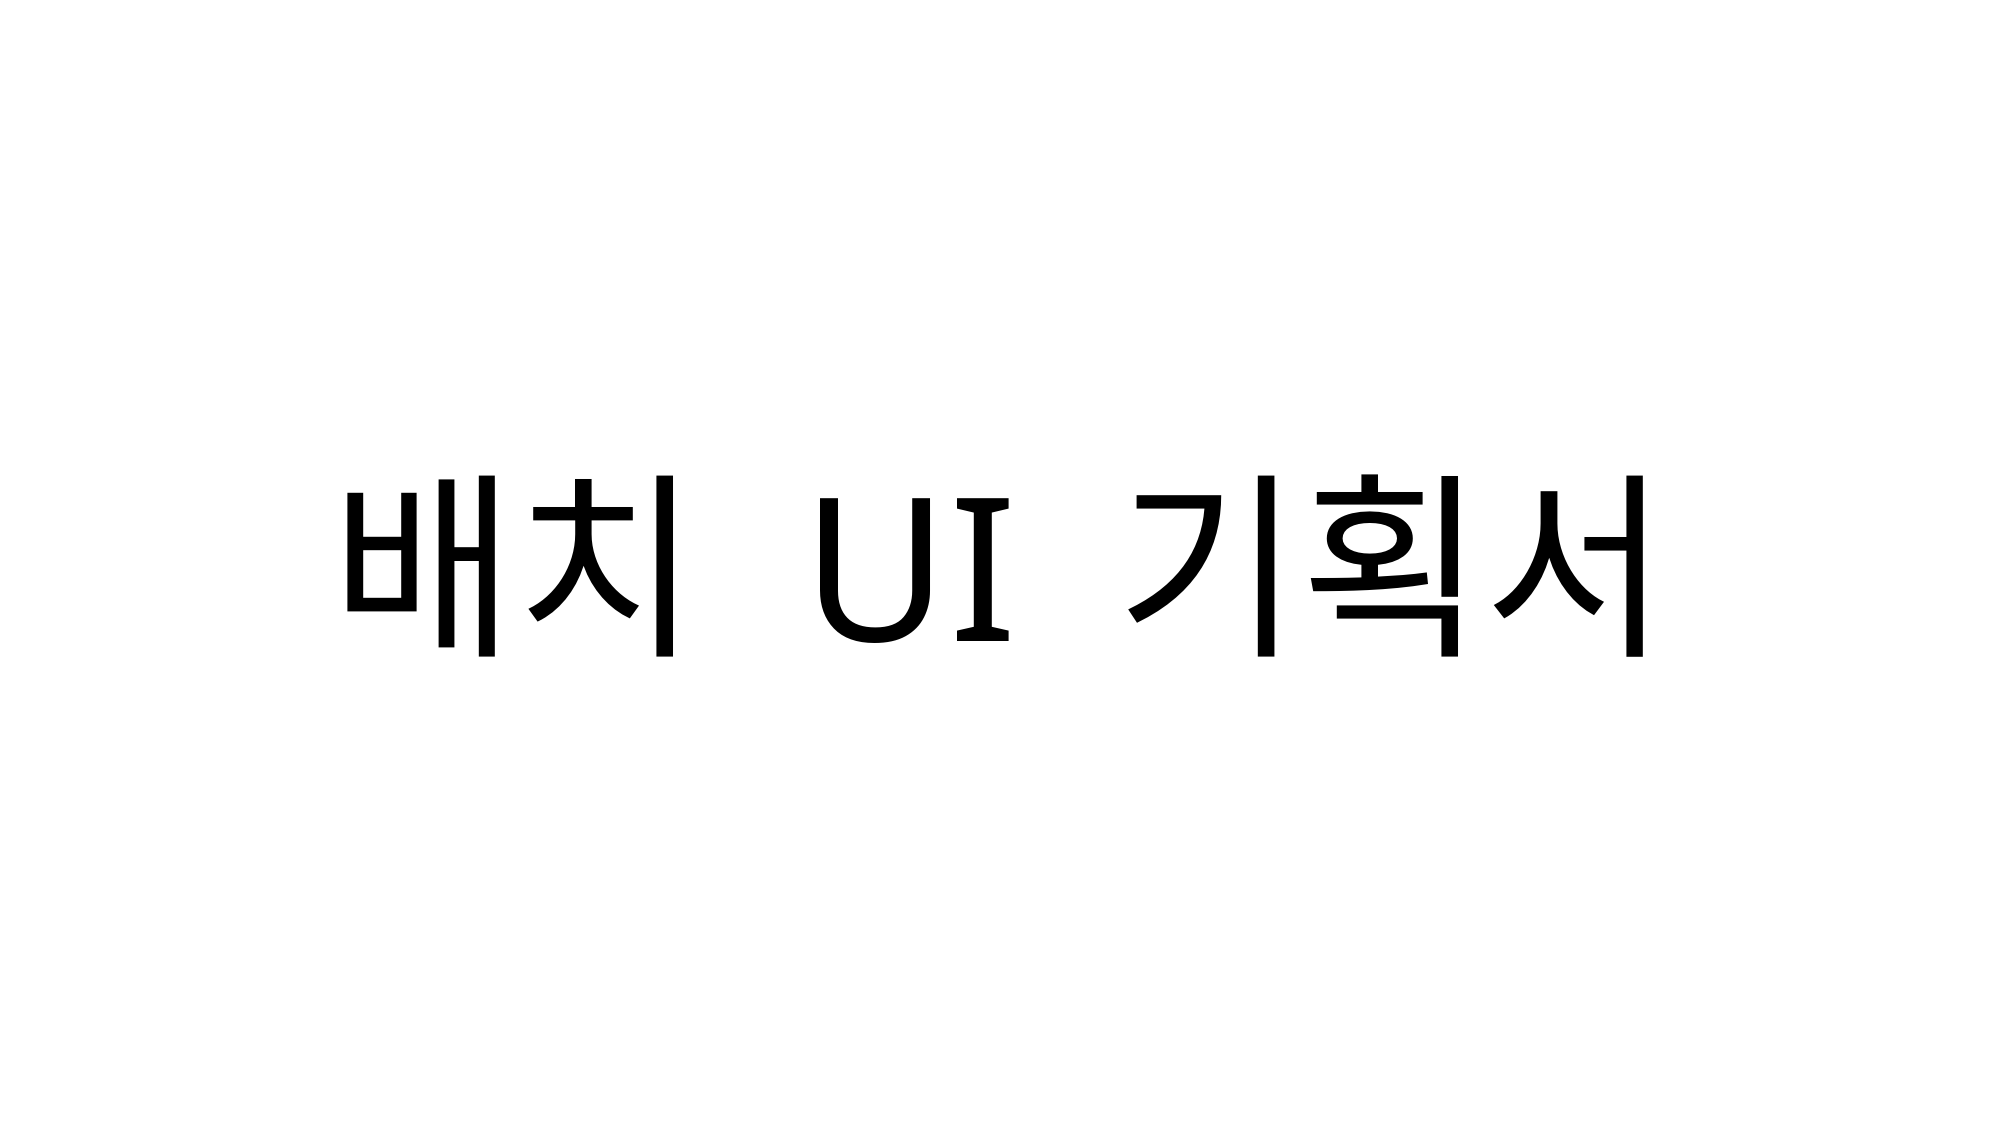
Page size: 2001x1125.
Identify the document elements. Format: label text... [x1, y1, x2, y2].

text_box 배치 UI 기획서 [316, 433, 1684, 689]
